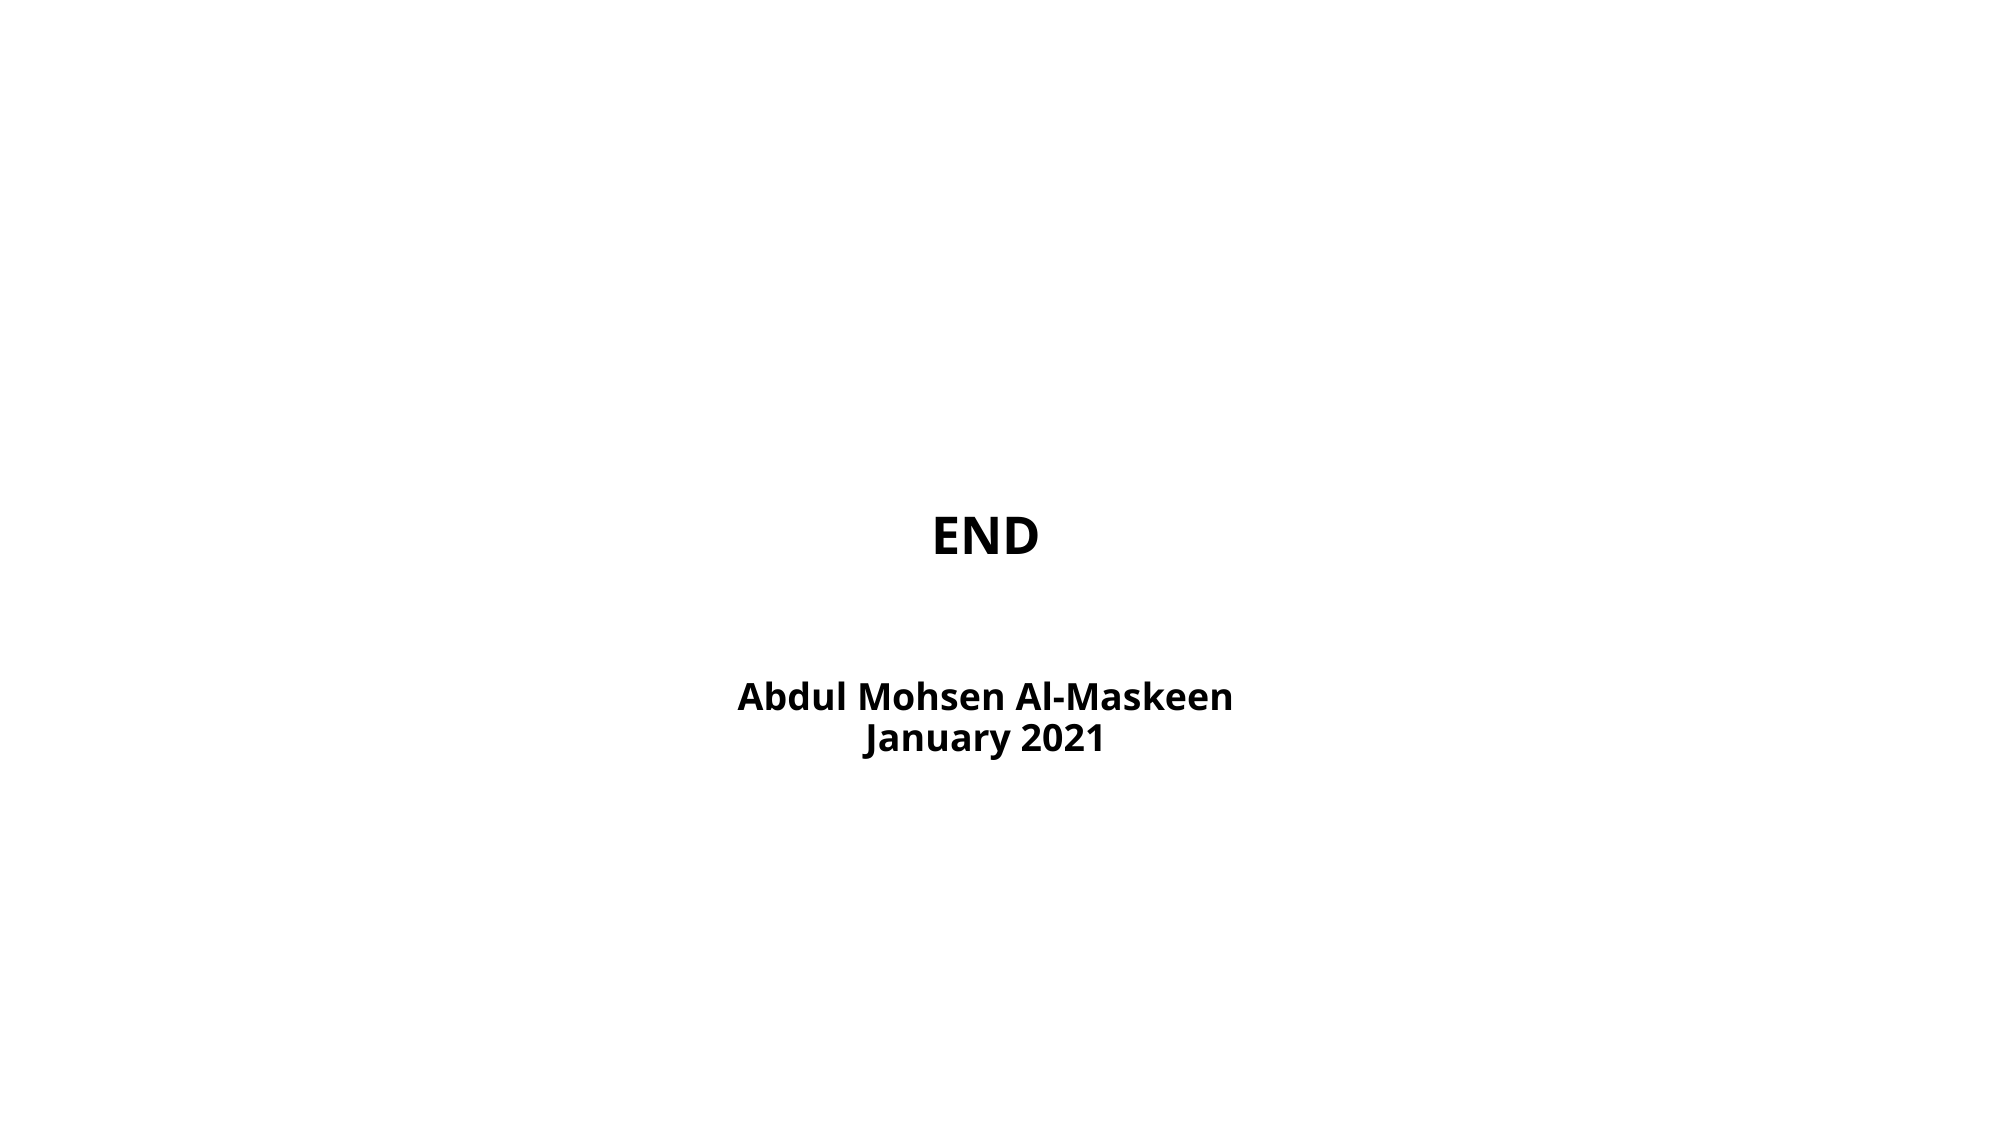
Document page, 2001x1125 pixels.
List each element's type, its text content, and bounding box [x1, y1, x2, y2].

title END Abdul Mohsen Al-Maskeen January 2021 [123, 476, 1849, 793]
